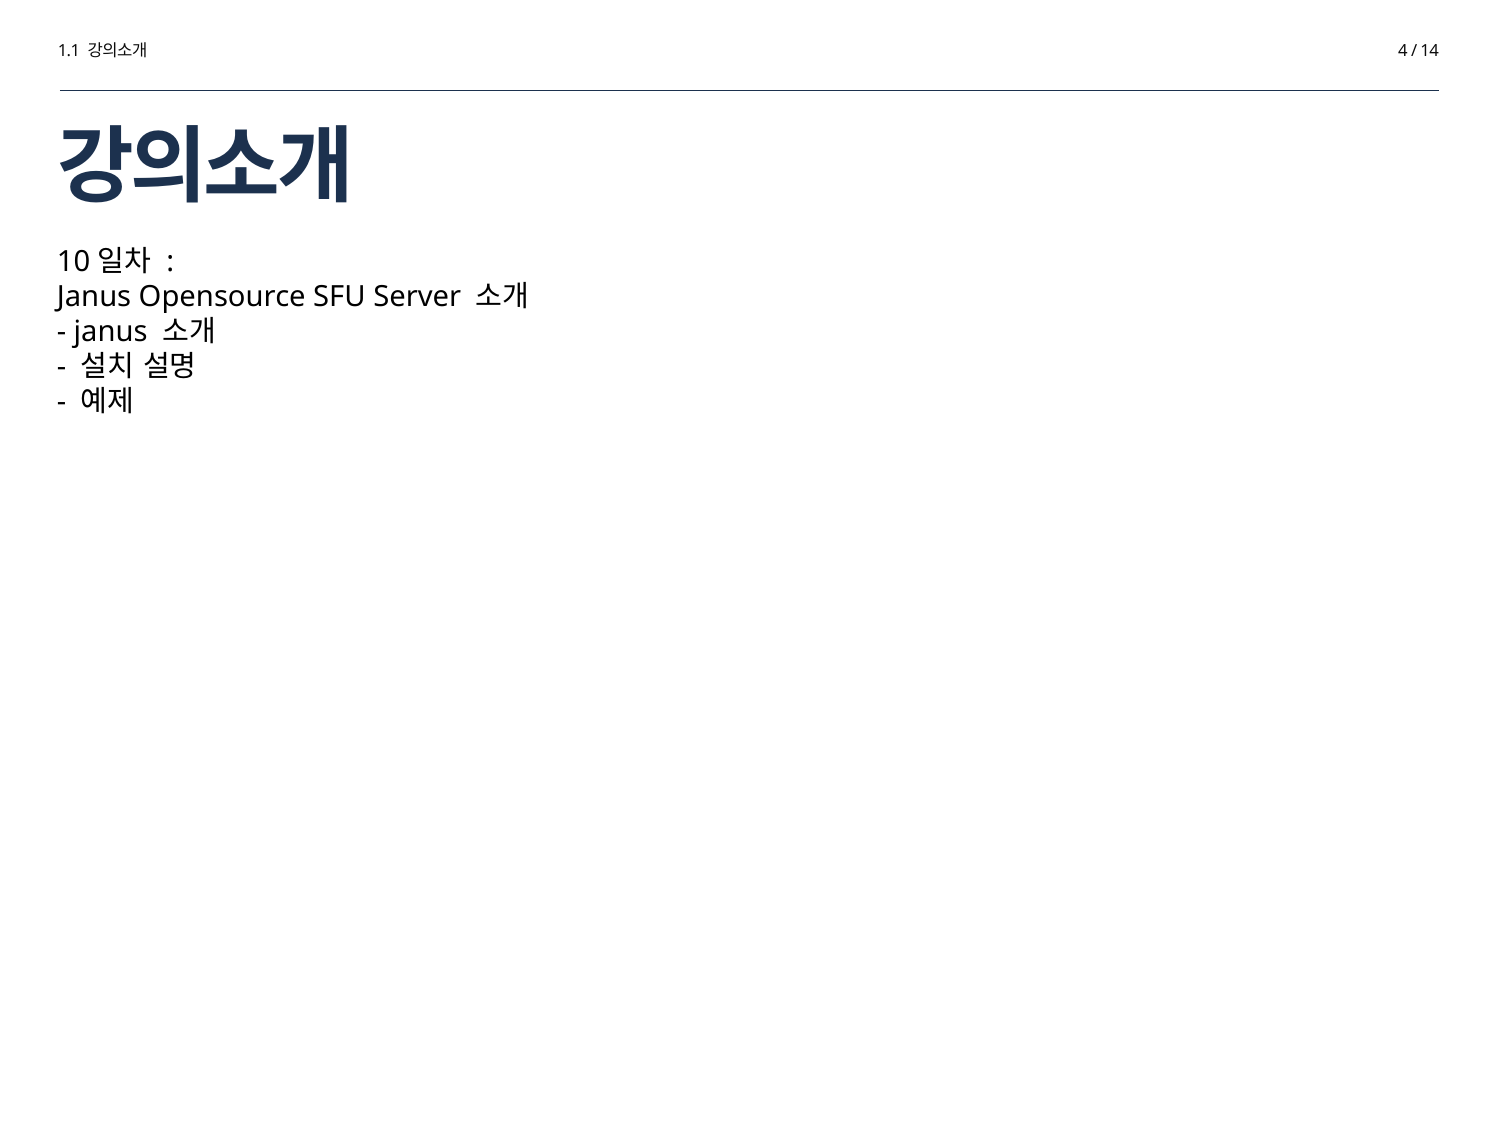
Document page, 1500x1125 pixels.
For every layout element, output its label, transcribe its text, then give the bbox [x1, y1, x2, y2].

text_box 1.1 강의소개 [43, 31, 303, 67]
title 강의소개 [42, 114, 1190, 211]
text_box 10일차 : Janus Opensource SFU Server 소개 - janus 소개 - 설치 설명 - 예제 [42, 235, 1423, 460]
text_box 4 / 14 [1193, 32, 1454, 70]
